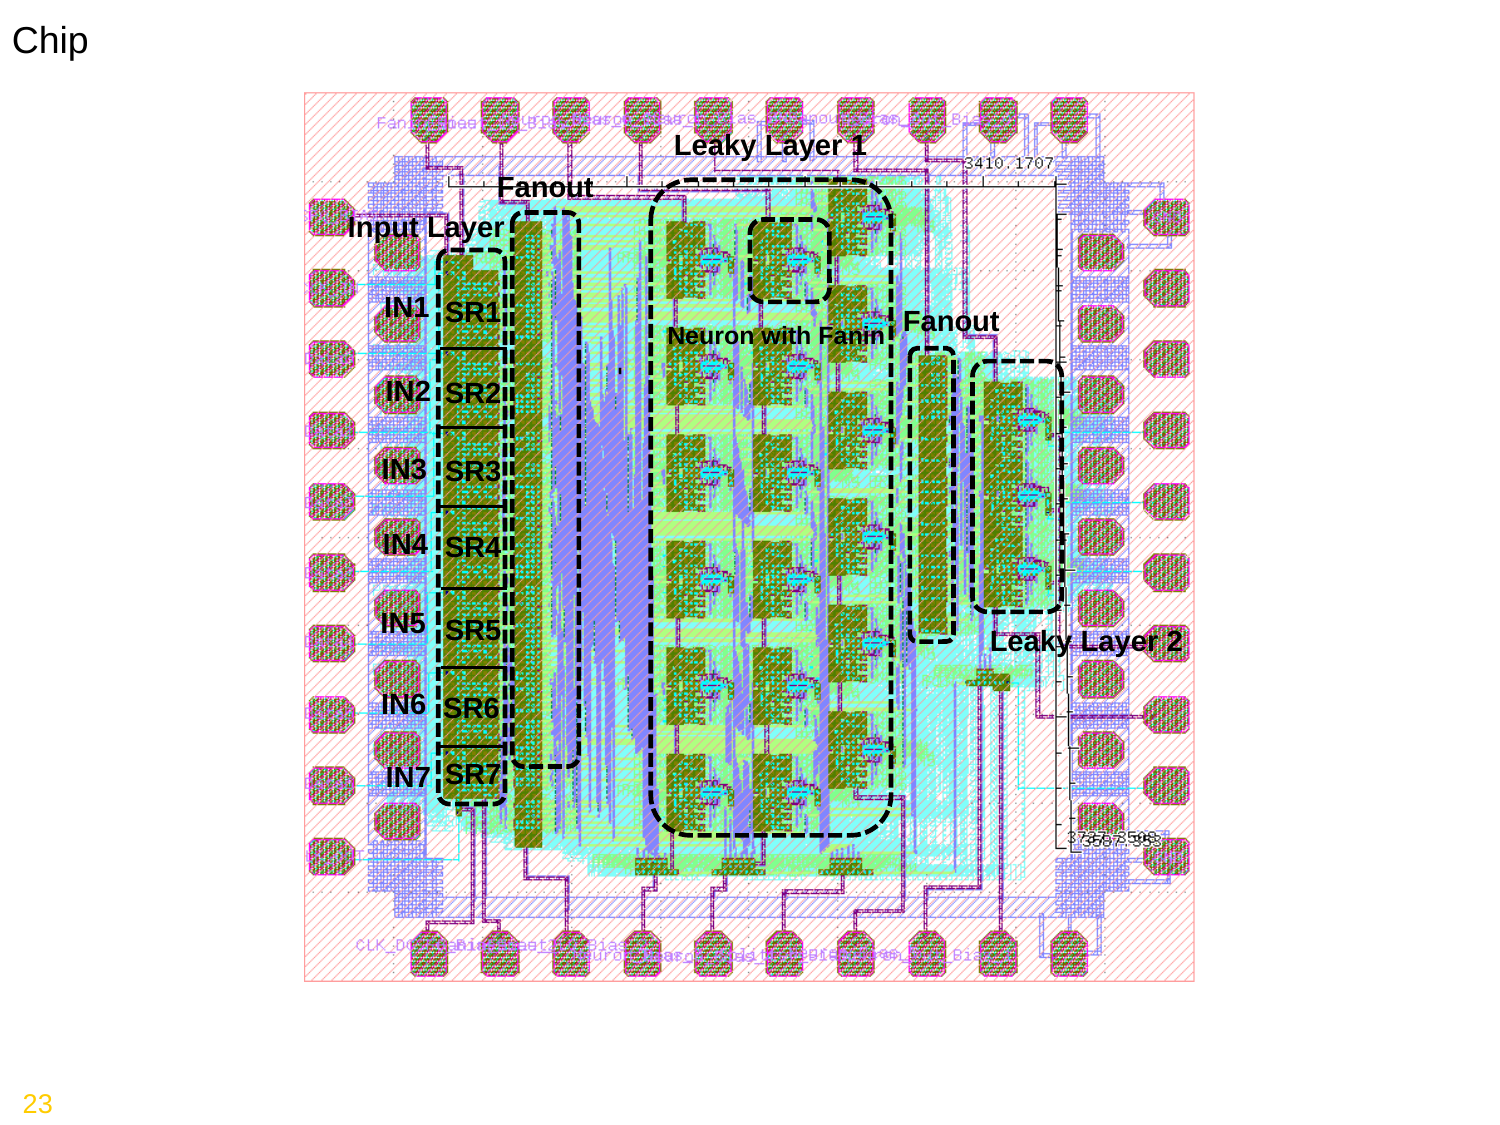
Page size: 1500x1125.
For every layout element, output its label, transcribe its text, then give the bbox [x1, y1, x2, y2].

picture [304, 90, 1196, 982]
list Chip [0, 0, 1500, 71]
slide_number 23 [3, 1070, 68, 1125]
